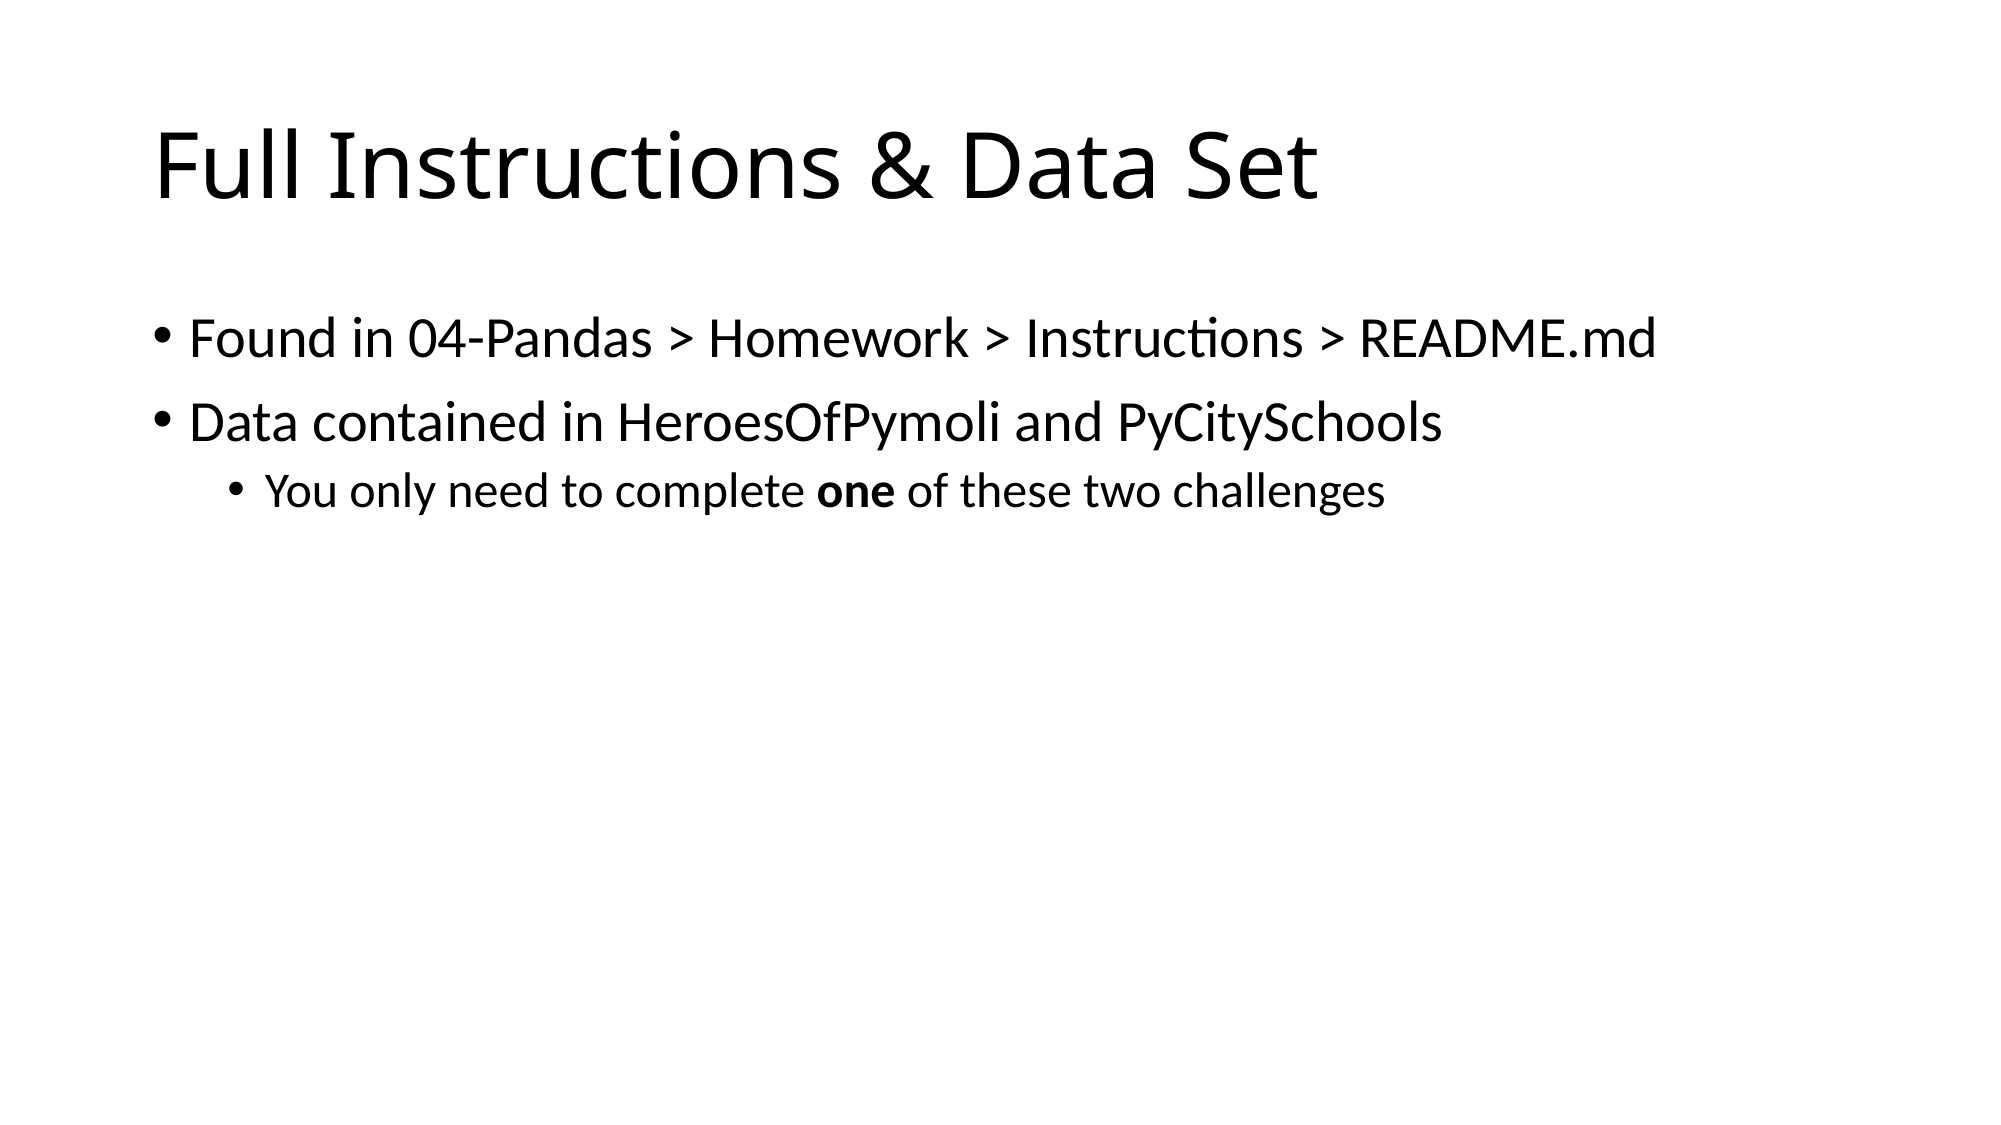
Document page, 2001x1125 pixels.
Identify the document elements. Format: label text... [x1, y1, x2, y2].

title Full Instructions & Data Set [137, 59, 1863, 278]
list Found in 04-Pandas > Homework > Instructions > README.md Data contained in HeroesOfPymoli and PyCitySchools You only need to complete one of these two challenges [137, 299, 1863, 1014]
